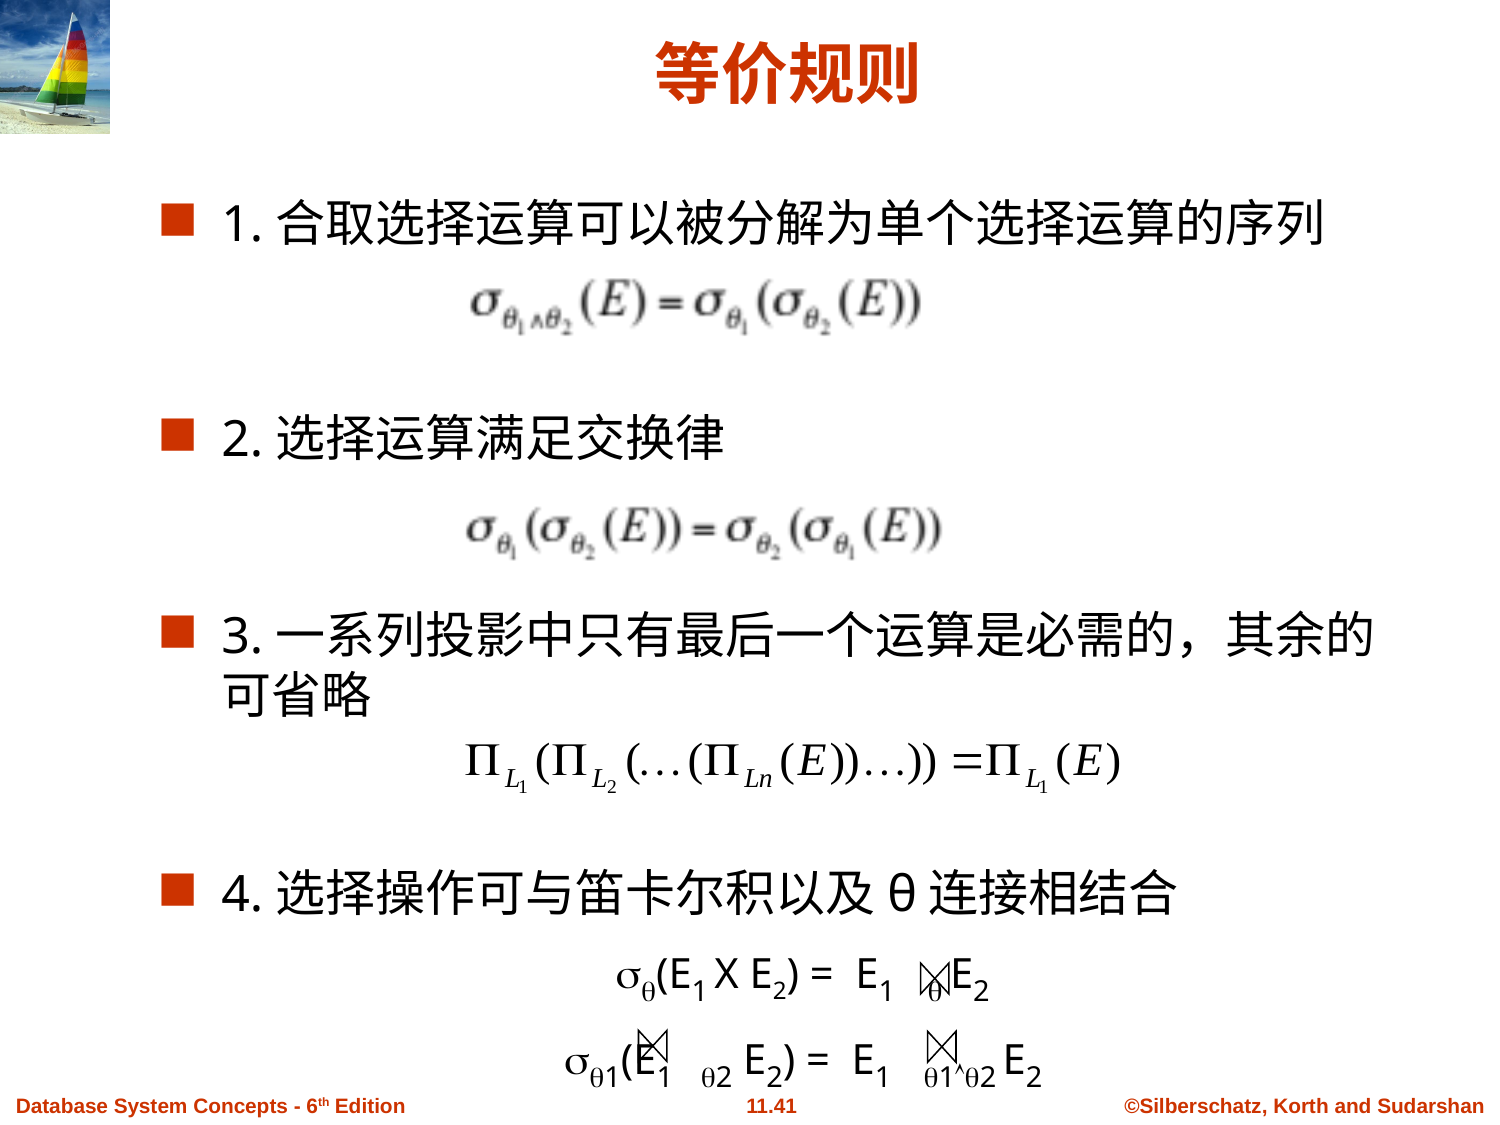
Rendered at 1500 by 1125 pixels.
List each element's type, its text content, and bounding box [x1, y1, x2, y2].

picture [0, 0, 110, 134]
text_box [465, 264, 925, 340]
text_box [462, 492, 946, 565]
text_box [927, 1031, 956, 1063]
text_box [920, 963, 949, 995]
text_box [457, 728, 1130, 803]
title 等价规则 [125, 18, 1452, 120]
list 1.合取选择运算可以被分解为单个选择运算的序列 2.选择运算满足交换律 3.一系列投影中只有最后一个运算是必需的，其余的可省略 4.选择操作可与笛卡尔积以及θ连接相结合 (E1 X E2) = E1  E2 1(E1 2 E2) = E1 12 E2 [150, 183, 1392, 1031]
text_box [638, 1030, 667, 1062]
